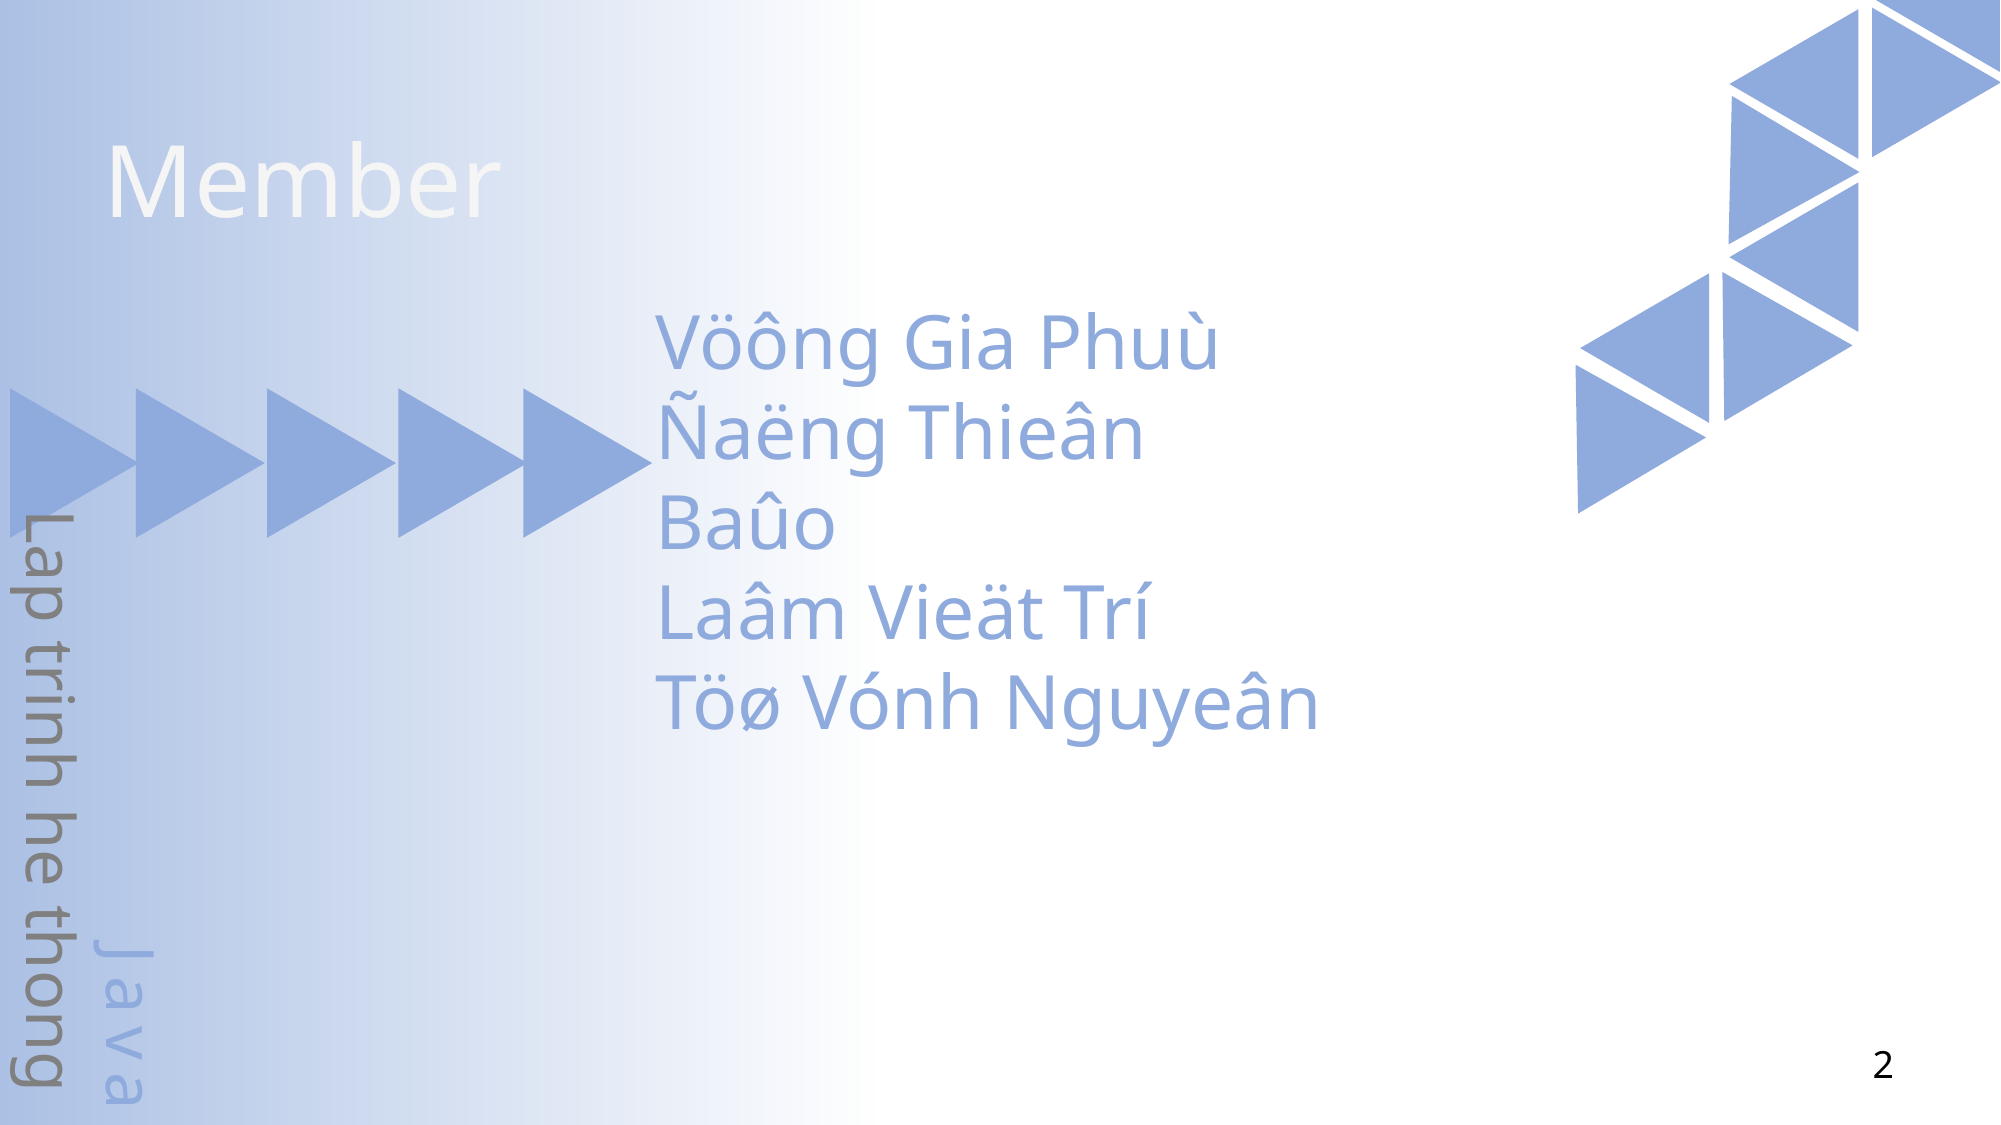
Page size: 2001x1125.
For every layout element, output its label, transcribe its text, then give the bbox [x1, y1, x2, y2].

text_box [11, 390, 651, 537]
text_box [1536, 0, 2000, 520]
text_box Member [88, 109, 571, 245]
text_box [965, 532, 1035, 592]
text_box 2 [1857, 1033, 1910, 1094]
text_box Vöông Gia Phuù Ñaëng Thieân Baûo Laâm Vieät Trí Töø Vónh Nguyeân [641, 287, 1356, 752]
text_box Java Lap trinh he thong [0, 125, 181, 1125]
text_box [74, 21, 585, 288]
